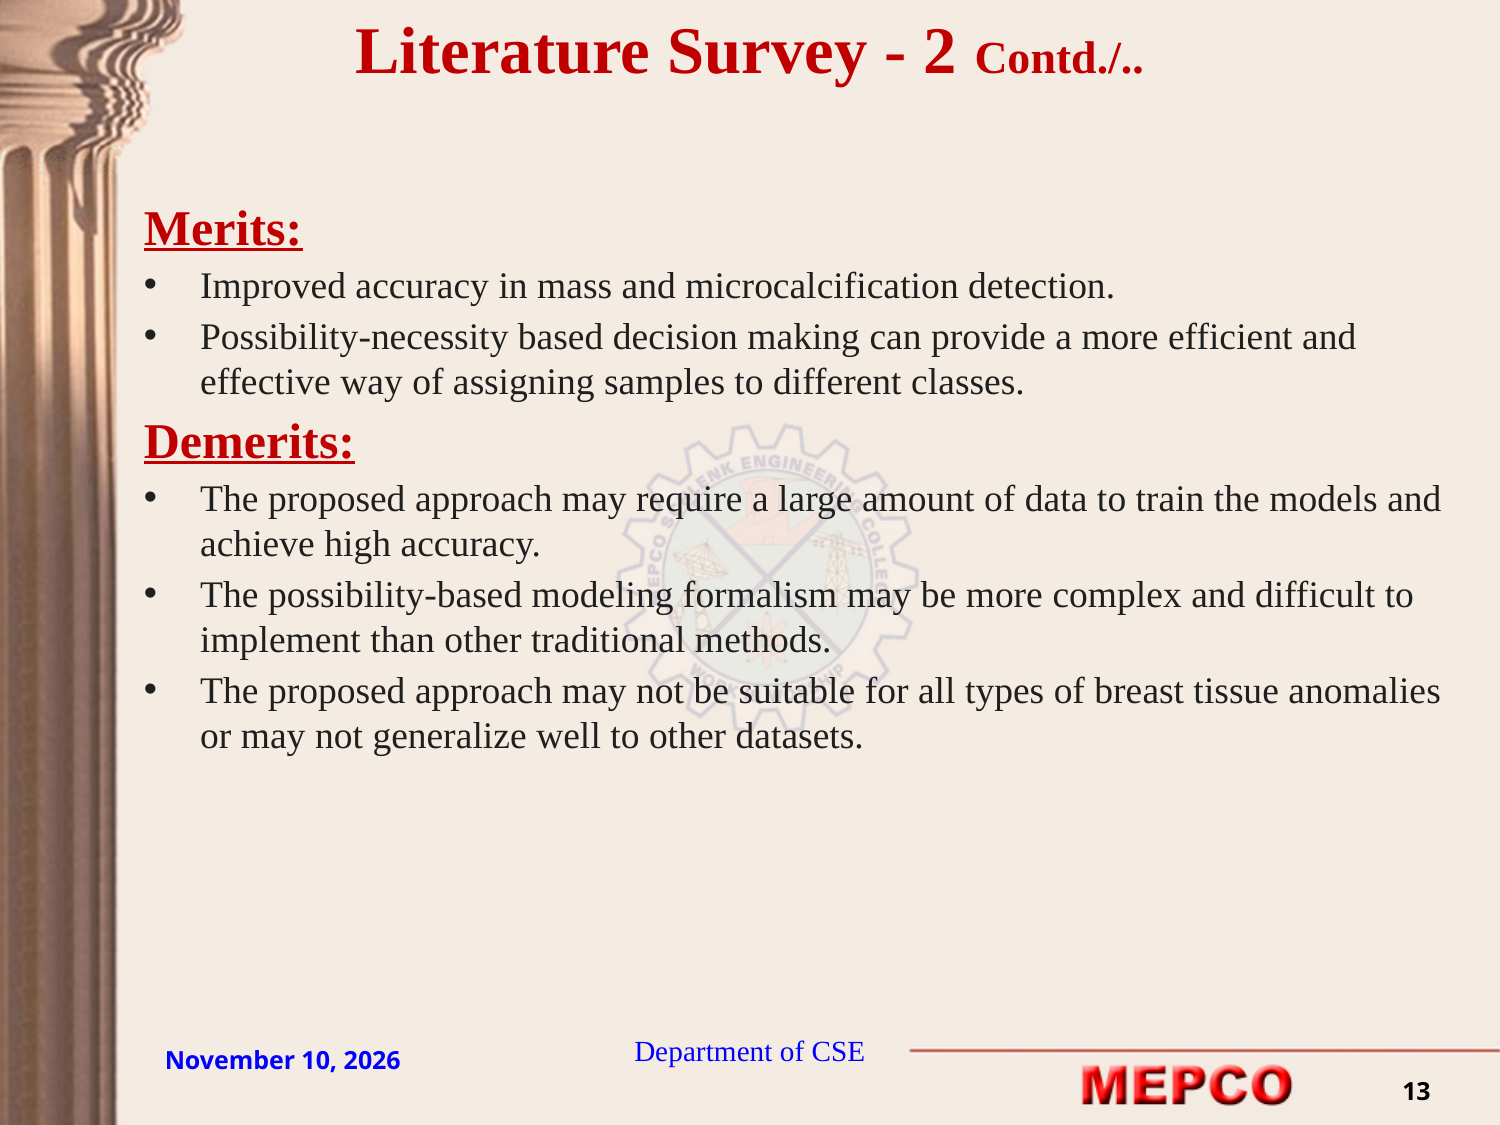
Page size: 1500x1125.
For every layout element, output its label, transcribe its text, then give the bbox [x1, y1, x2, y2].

list Merits: Improved accuracy in mass and microcalcification detection. Possibility-necessity based decision making can provide a more efficient and effective way of assigning samples to different classes. Demerits: The proposed approach may require a large amount of data to train the models and achieve high accuracy. The possibility-based modeling formalism may be more complex and difficult to implement than other traditional methods. The proposed approach may not be suitable for all types of breast tissue anomalies or may not generalize well to other datasets. [128, 187, 1465, 888]
text_box Literature Survey - 2 Contd./.. [300, 0, 1200, 94]
footer Department of CSE [512, 1024, 988, 1101]
picture [0, 0, 1500, 1125]
